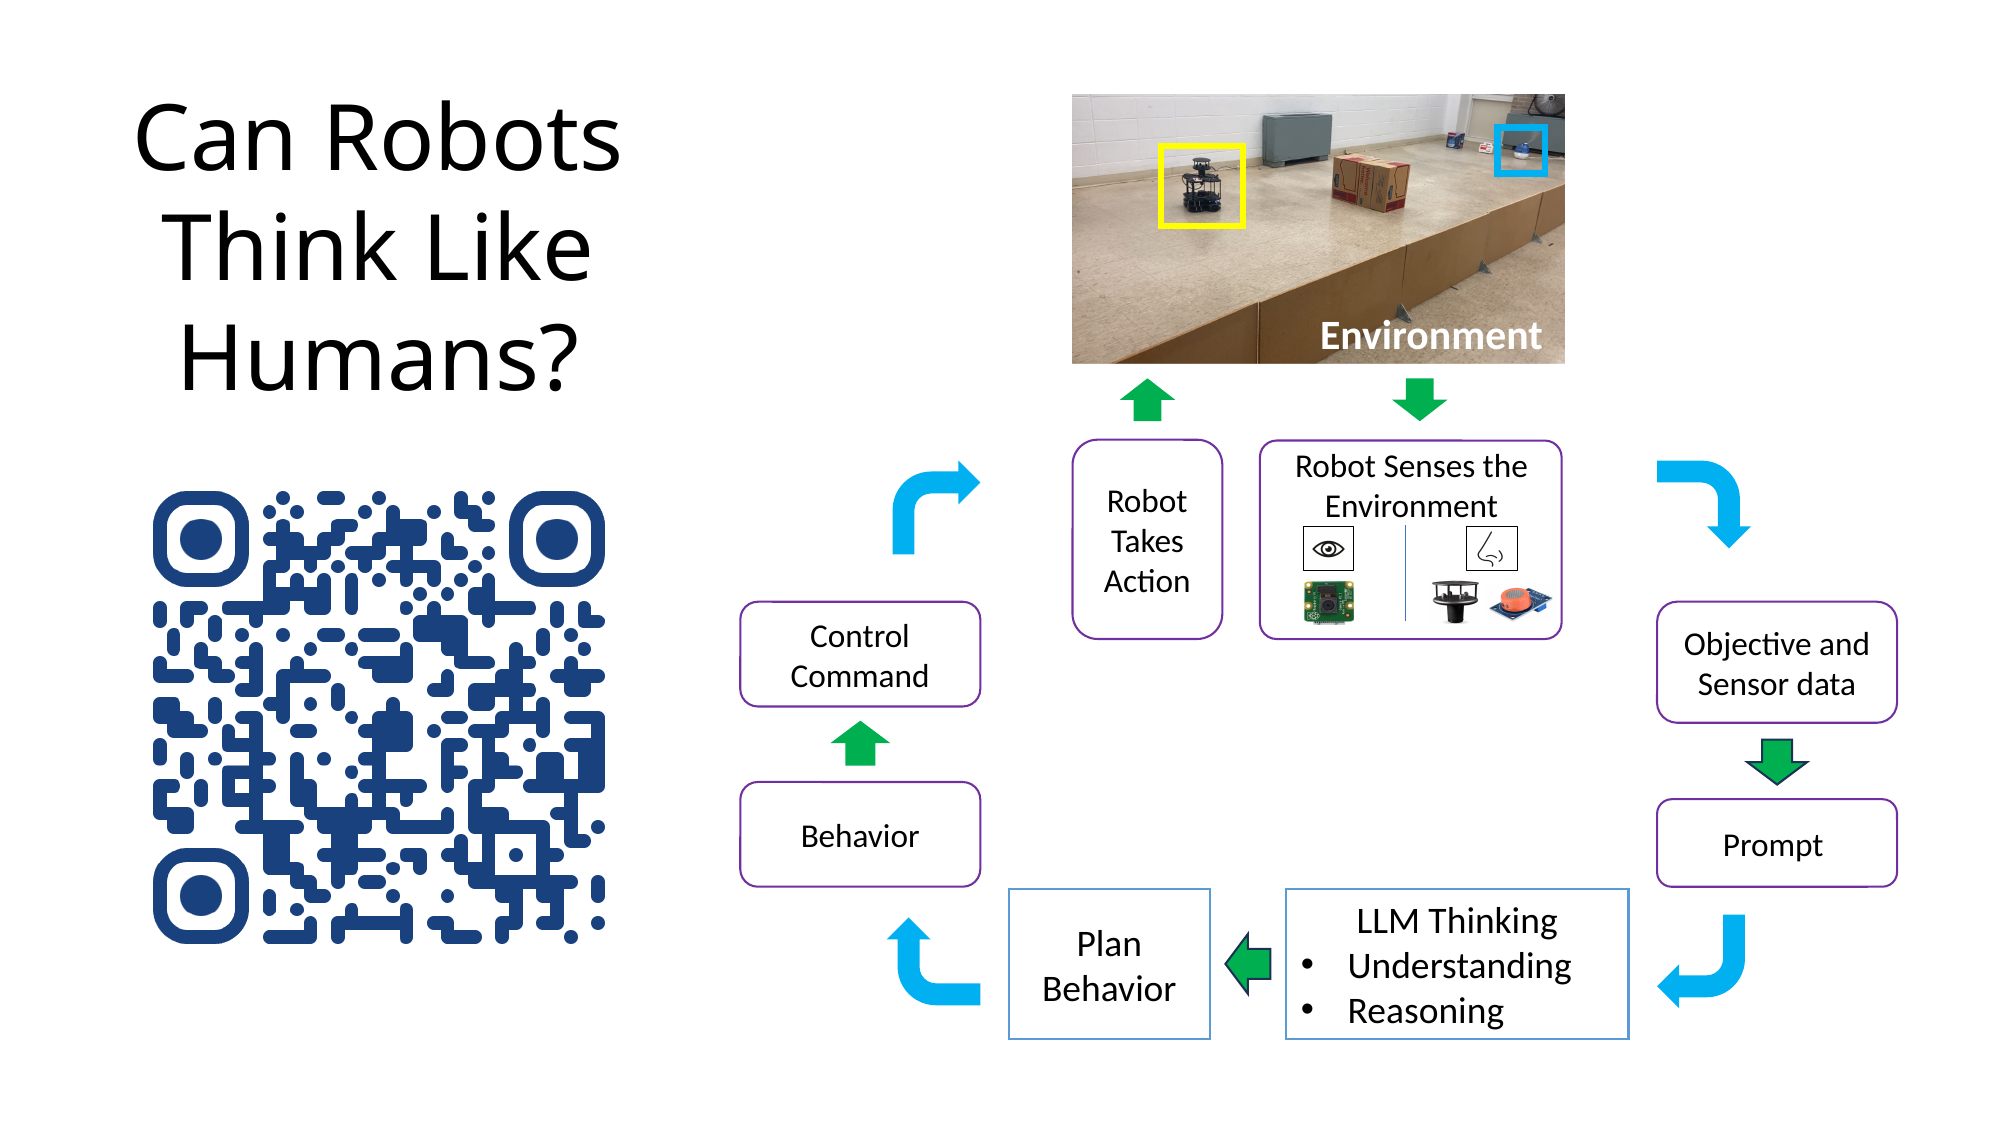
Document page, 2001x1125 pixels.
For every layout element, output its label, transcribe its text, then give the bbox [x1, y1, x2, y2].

text_box [1655, 913, 1746, 1011]
picture [134, 472, 623, 962]
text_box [1008, 888, 1629, 1040]
text_box [884, 916, 982, 1007]
text_box [1656, 459, 1754, 550]
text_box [1657, 601, 1898, 887]
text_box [1072, 94, 1565, 640]
text_box [891, 458, 982, 556]
text_box Can Robots Think Like Humans? [75, 71, 681, 417]
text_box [740, 601, 981, 887]
